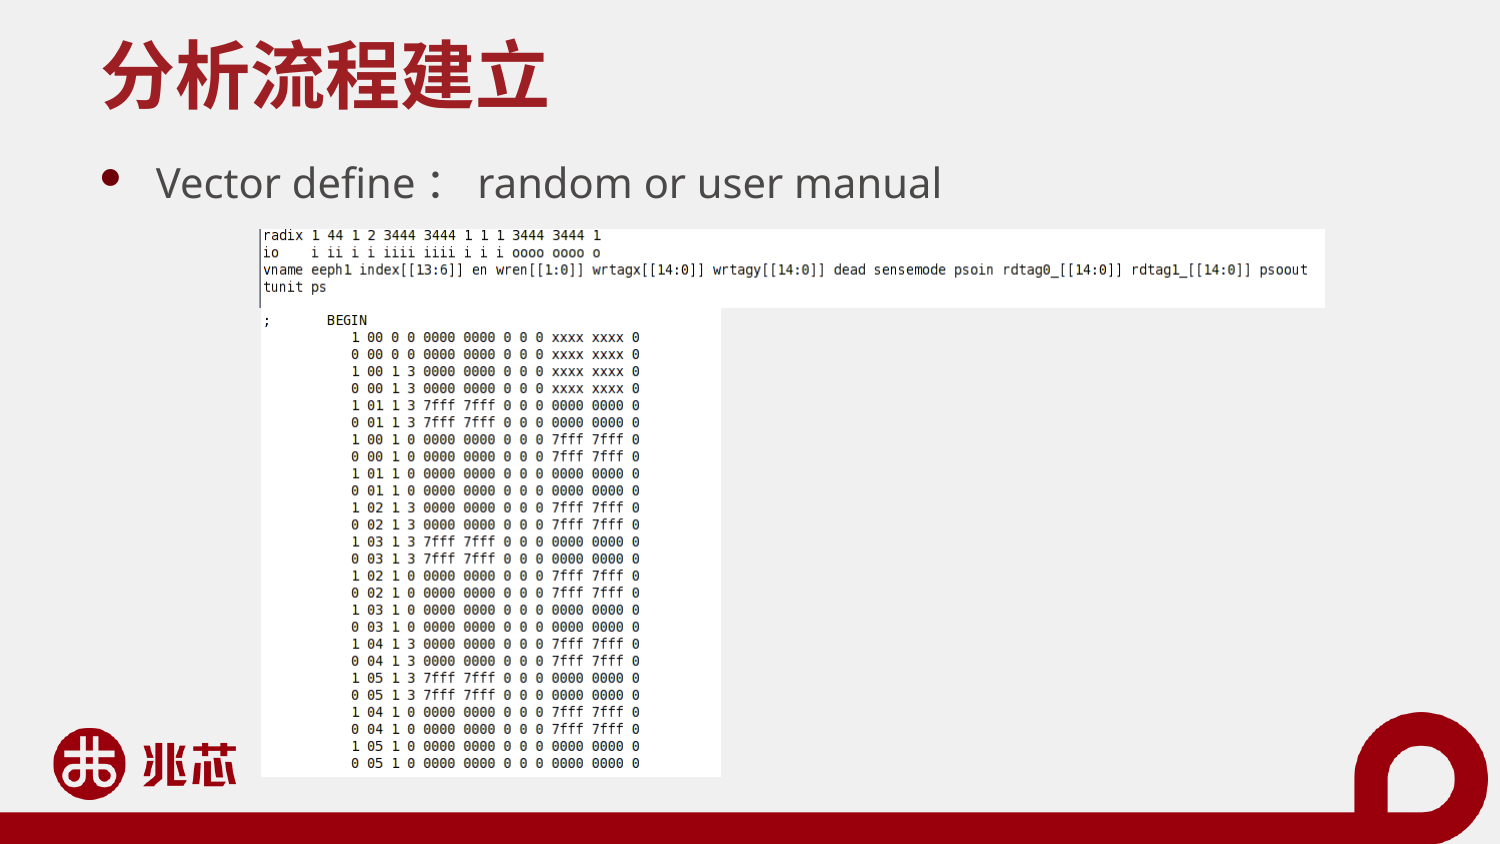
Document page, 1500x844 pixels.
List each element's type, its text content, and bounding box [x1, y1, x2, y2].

picture [0, 0, 1500, 844]
list Vector define：random or user manual [84, 149, 1403, 787]
title 分析流程建立 [85, 22, 1500, 126]
